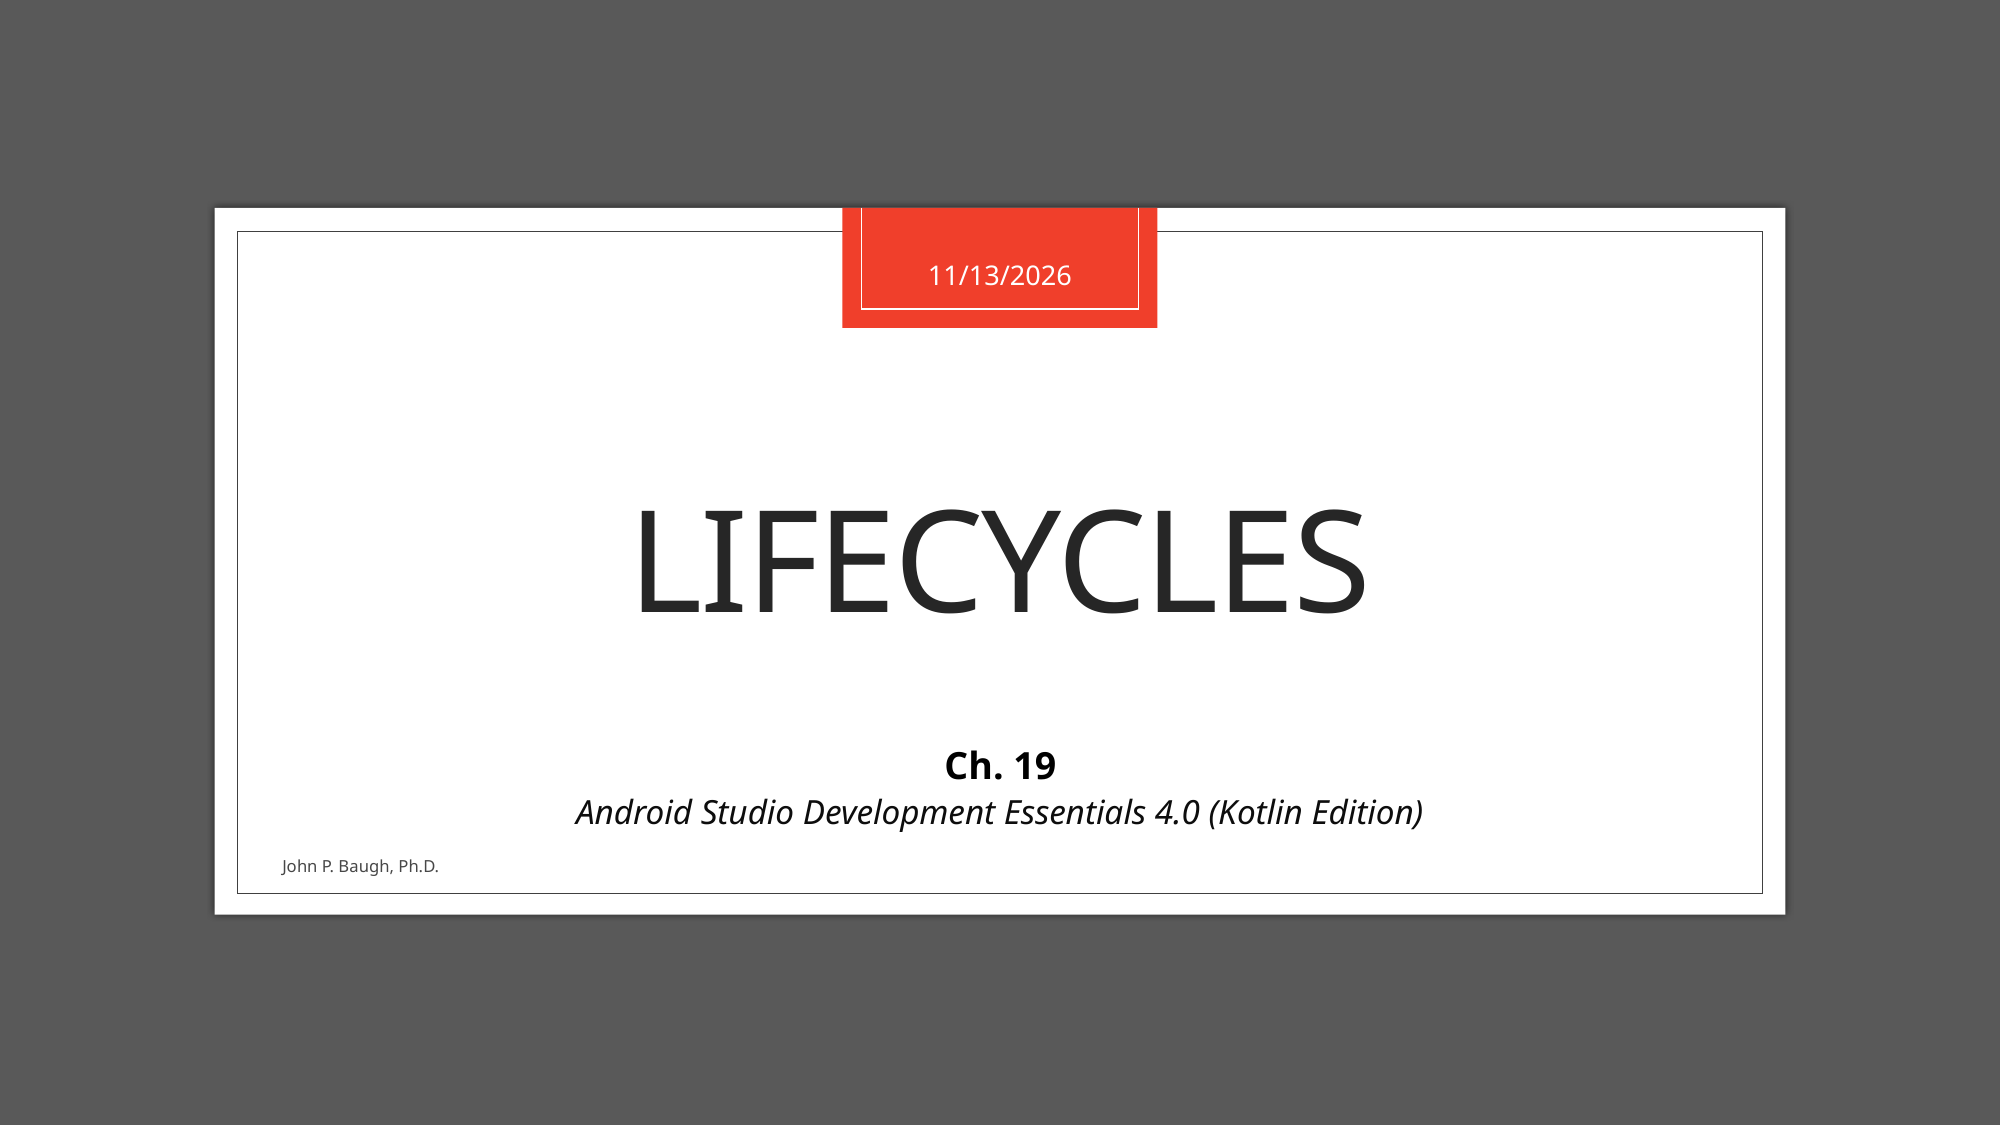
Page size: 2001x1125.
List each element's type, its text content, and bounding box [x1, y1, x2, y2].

list Ch. 19 Android Studio Development Essentials 4.0 (Kotlin Edition) [267, 730, 1734, 844]
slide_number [872, 220, 1128, 303]
title Lifecycles [267, 373, 1733, 730]
footer John P. Baugh, Ph.D. [267, 849, 1196, 887]
